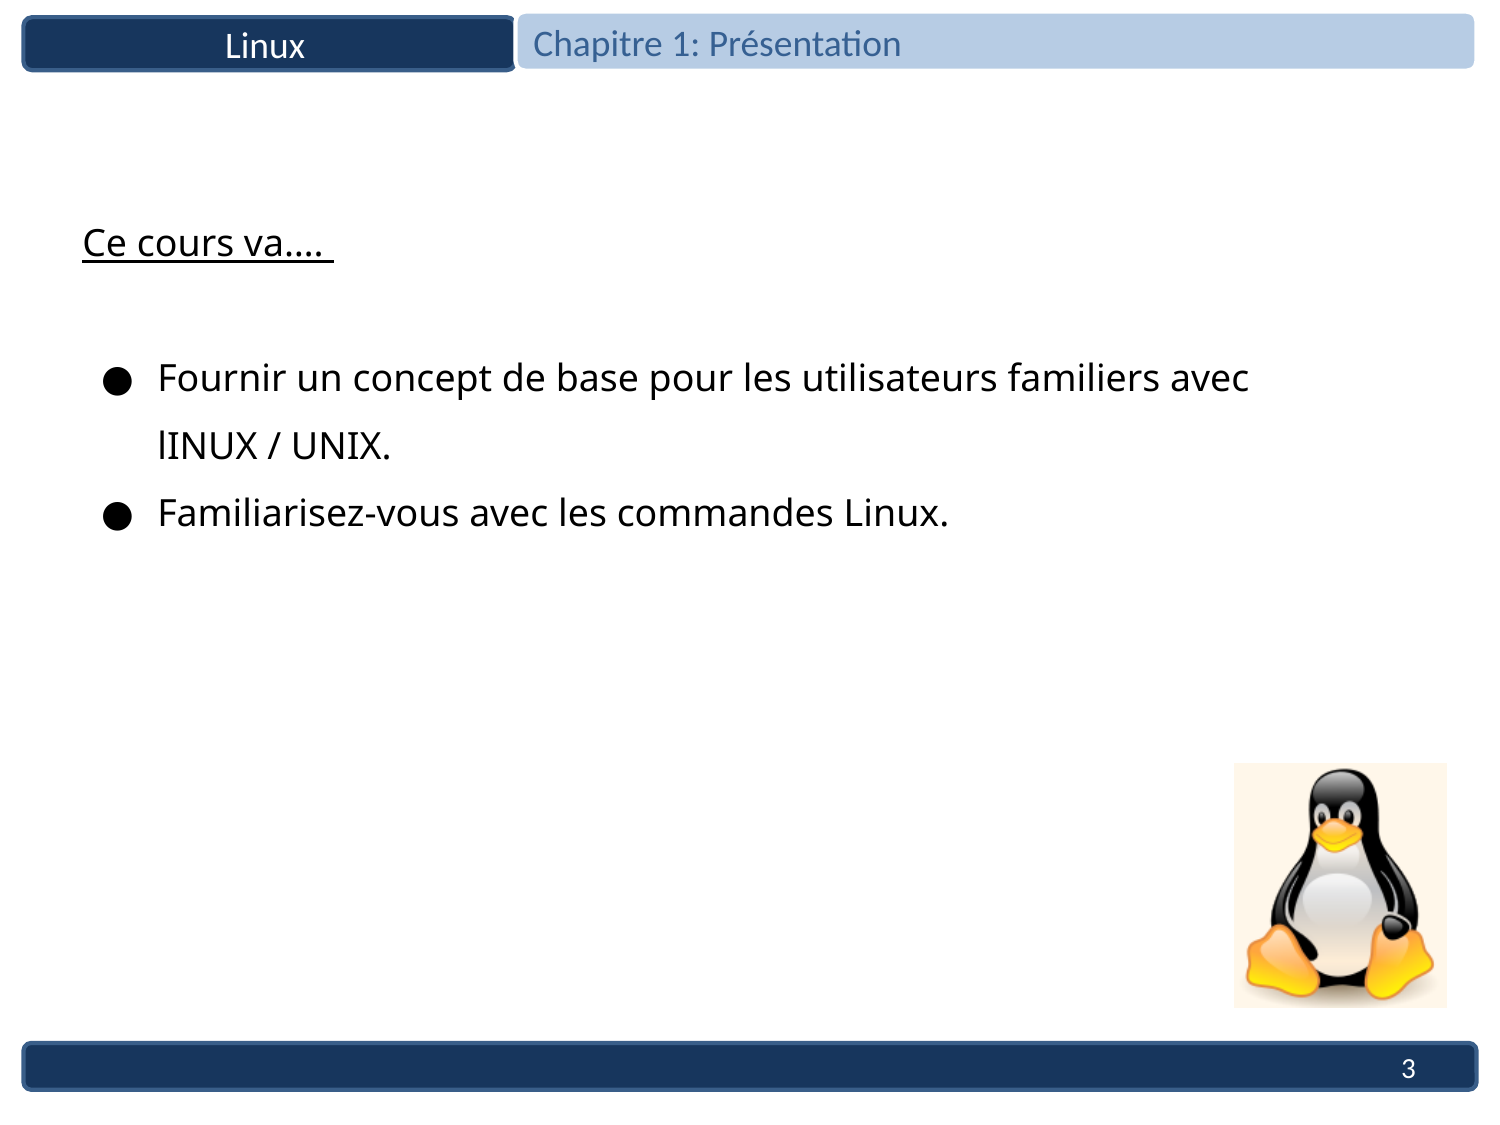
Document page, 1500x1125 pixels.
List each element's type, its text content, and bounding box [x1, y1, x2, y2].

slide_number 3 [1080, 1036, 1431, 1097]
text_box Linux [23, 17, 516, 71]
text_box [1431, 1042, 1477, 1090]
picture [1233, 762, 1448, 1008]
text_box Ce cours va…. Fournir un concept de base pour les utilisateurs familiers avec lINUX / UNIX. Familiarisez-vous avec les commandes Linux. [67, 181, 1368, 1001]
text_box [23, 1042, 1080, 1090]
text_box Chapitre 1: Présentation [515, 11, 1477, 71]
